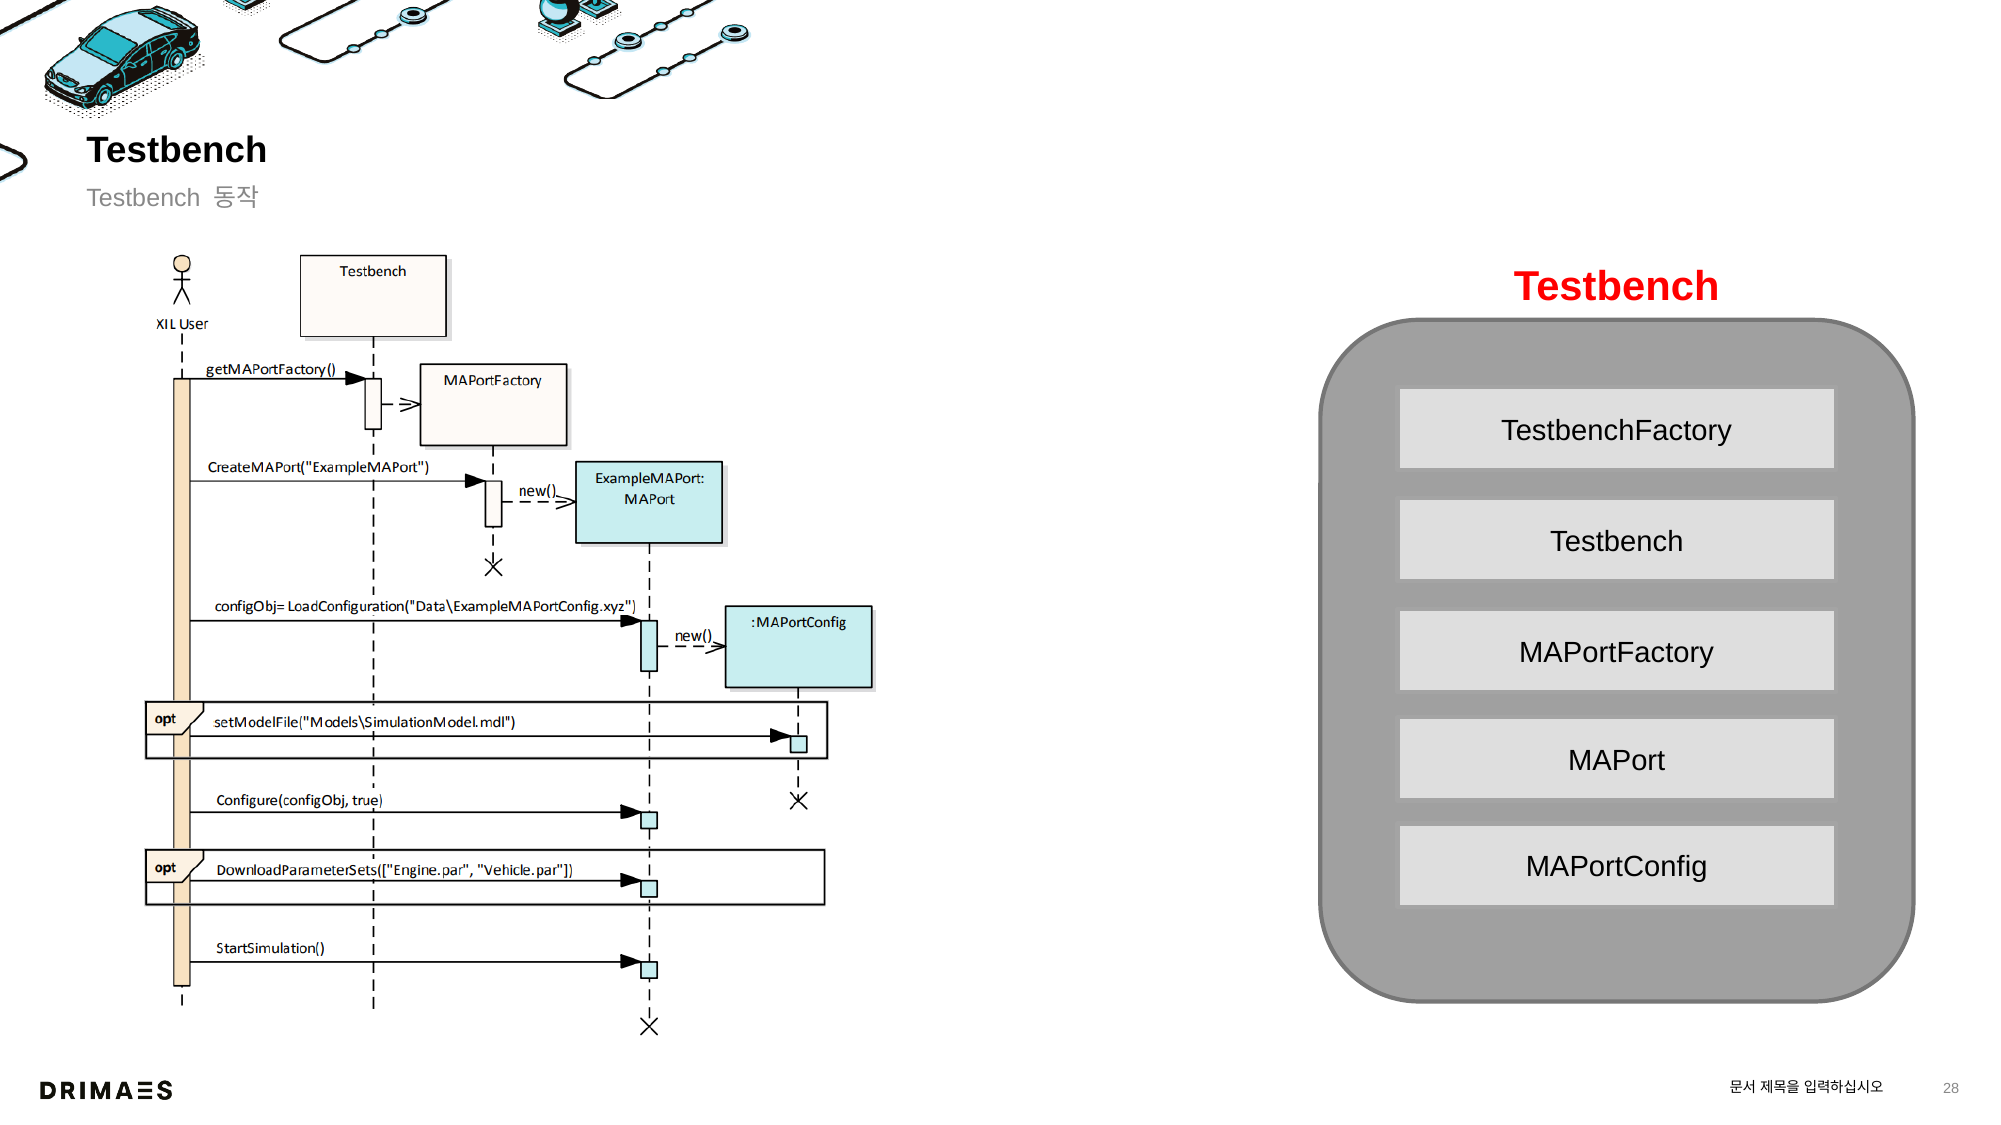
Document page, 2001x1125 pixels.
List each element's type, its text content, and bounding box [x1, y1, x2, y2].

text_box MAPortFactory [1395, 607, 1838, 694]
text_box TestbenchFactory [1395, 385, 1838, 472]
picture [40, 1080, 172, 1100]
title Testbench [86, 123, 1914, 179]
text_box Testbench [1395, 496, 1838, 583]
text_box MAPort [1395, 715, 1838, 803]
subtitle Testbench 동작 [86, 187, 1914, 214]
footer 문서 제목을 입력하십시오 [650, 1070, 1884, 1108]
text_box Testbench [1498, 251, 1735, 317]
text_box MAPortConfig [1395, 821, 1838, 909]
picture [0, 0, 937, 1045]
text_box [1318, 317, 1916, 1004]
